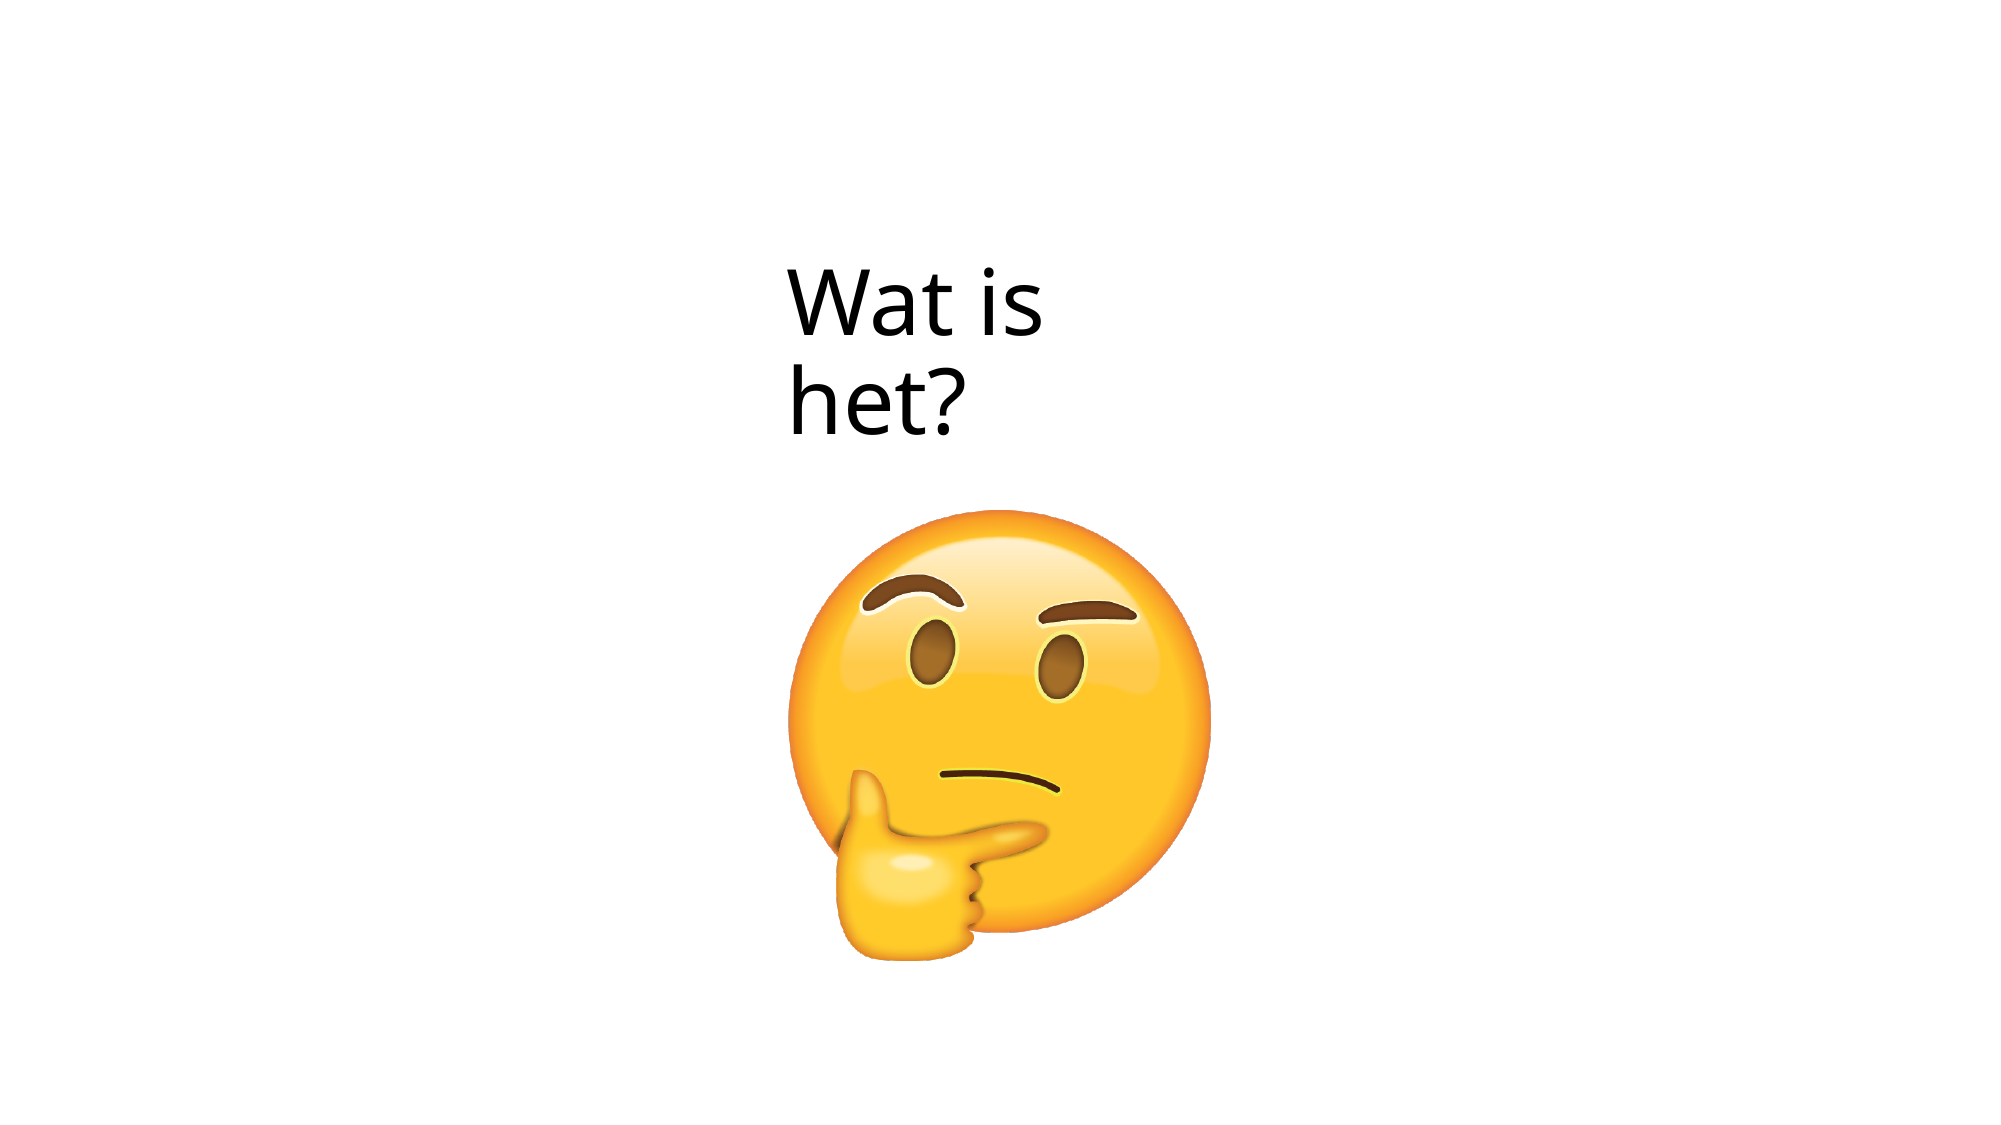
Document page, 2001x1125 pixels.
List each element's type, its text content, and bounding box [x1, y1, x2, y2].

title Wat is het? [771, 262, 1230, 448]
picture [774, 510, 1225, 961]
